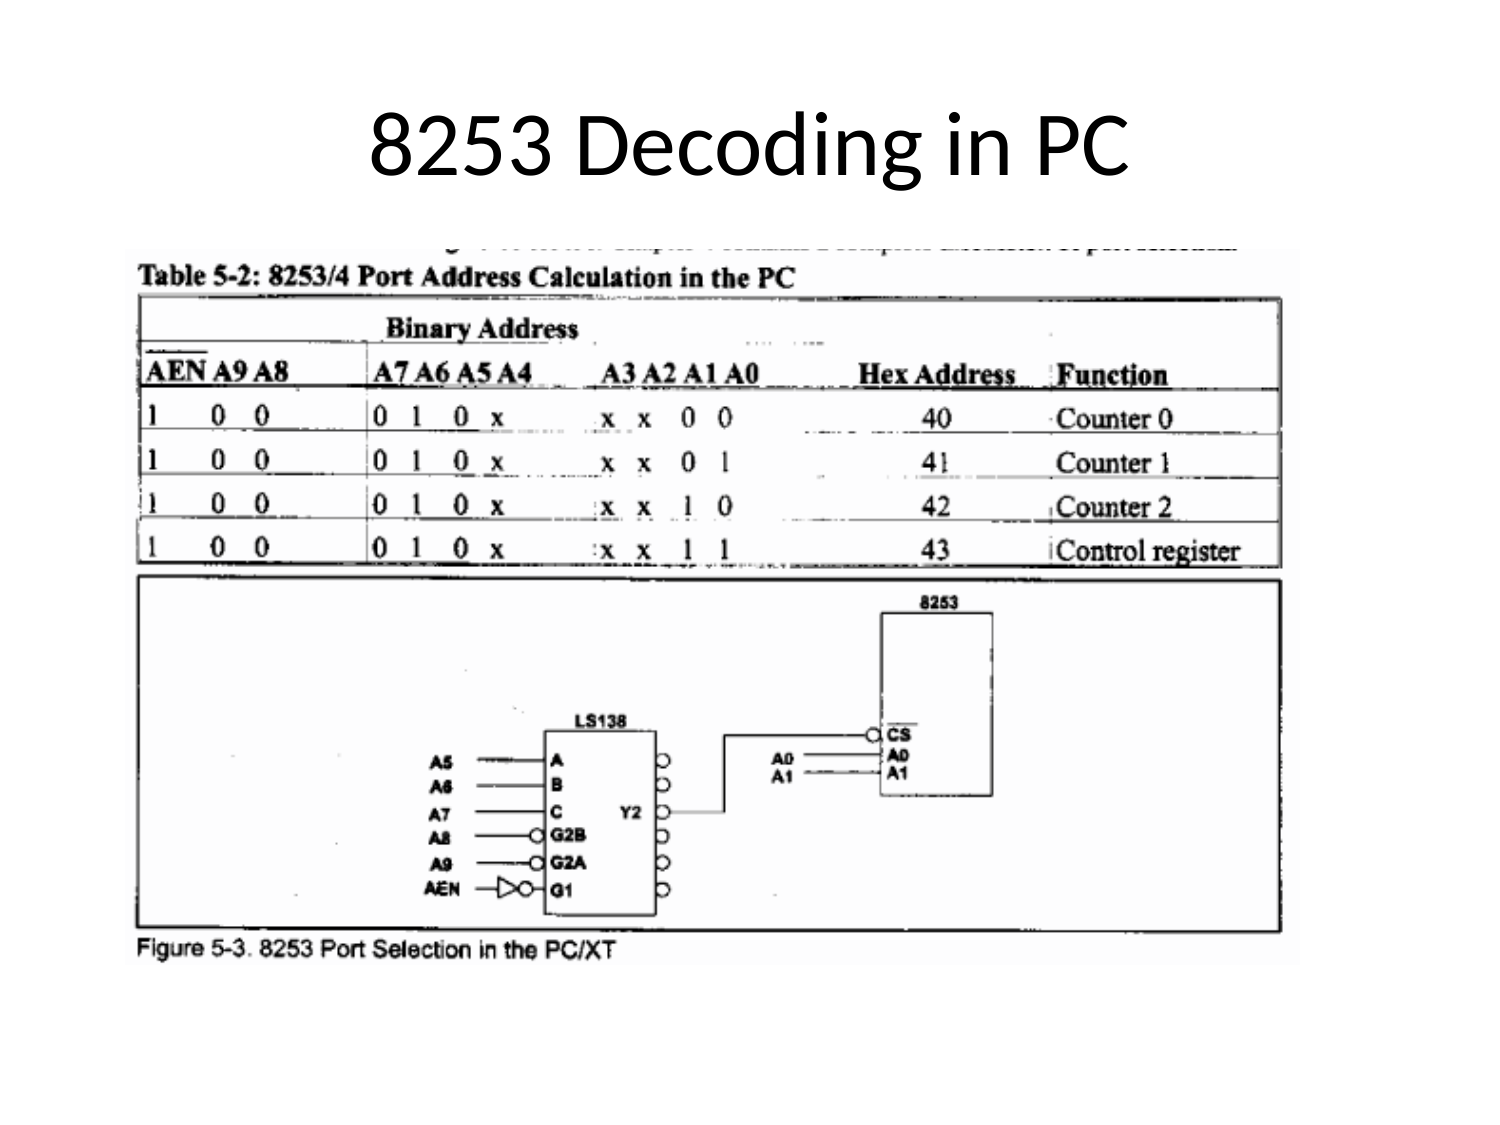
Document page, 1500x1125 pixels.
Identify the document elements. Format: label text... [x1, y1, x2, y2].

title 8253 Decoding in PC [75, 45, 1425, 233]
picture [124, 249, 1301, 966]
